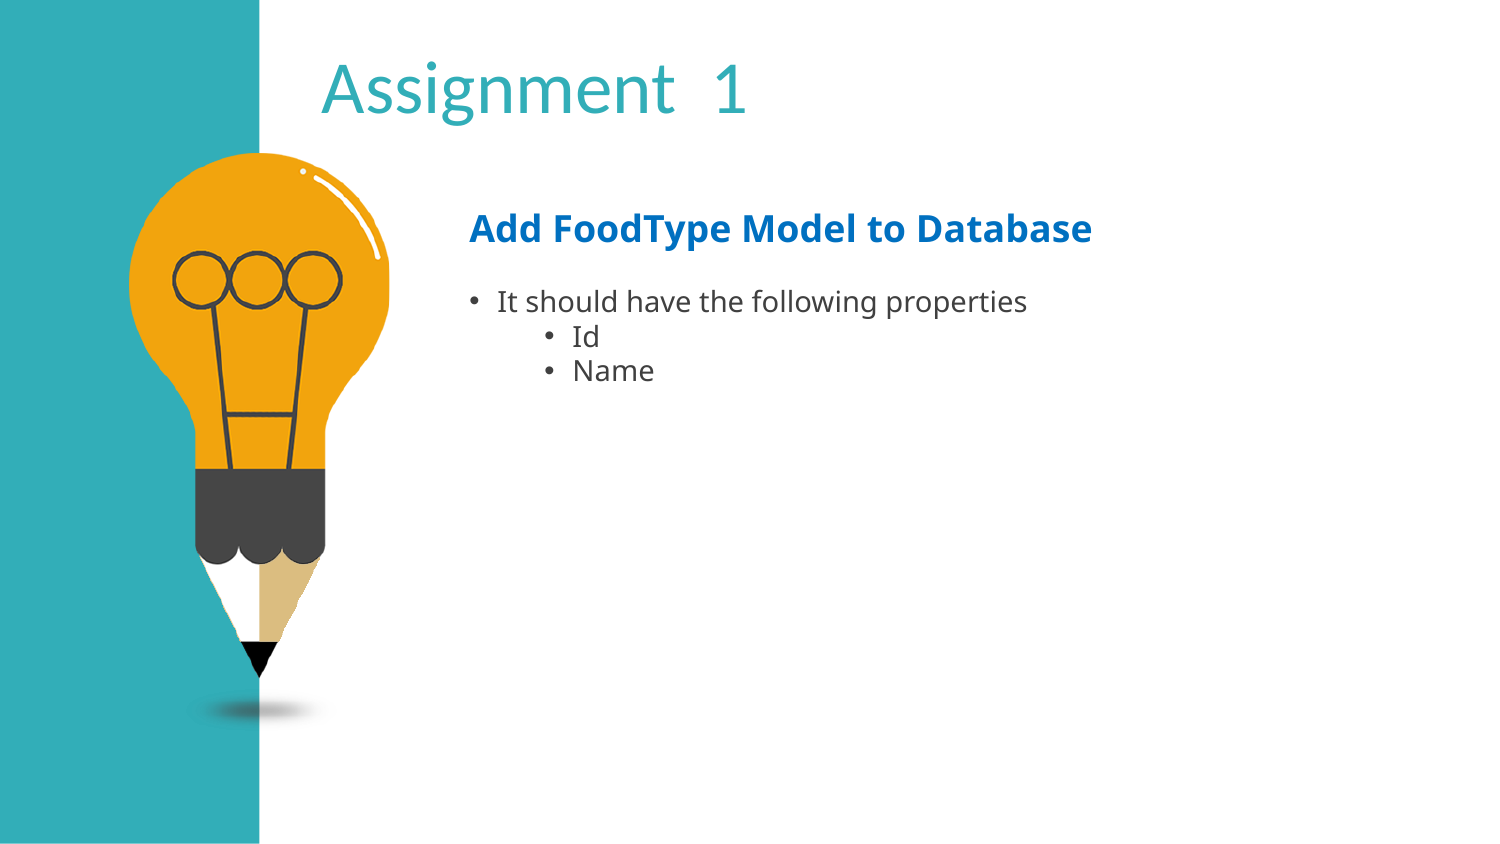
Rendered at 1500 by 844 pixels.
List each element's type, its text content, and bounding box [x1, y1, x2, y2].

picture [129, 153, 390, 731]
text_box Assignment 1 [307, 36, 1388, 131]
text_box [454, 197, 1389, 397]
